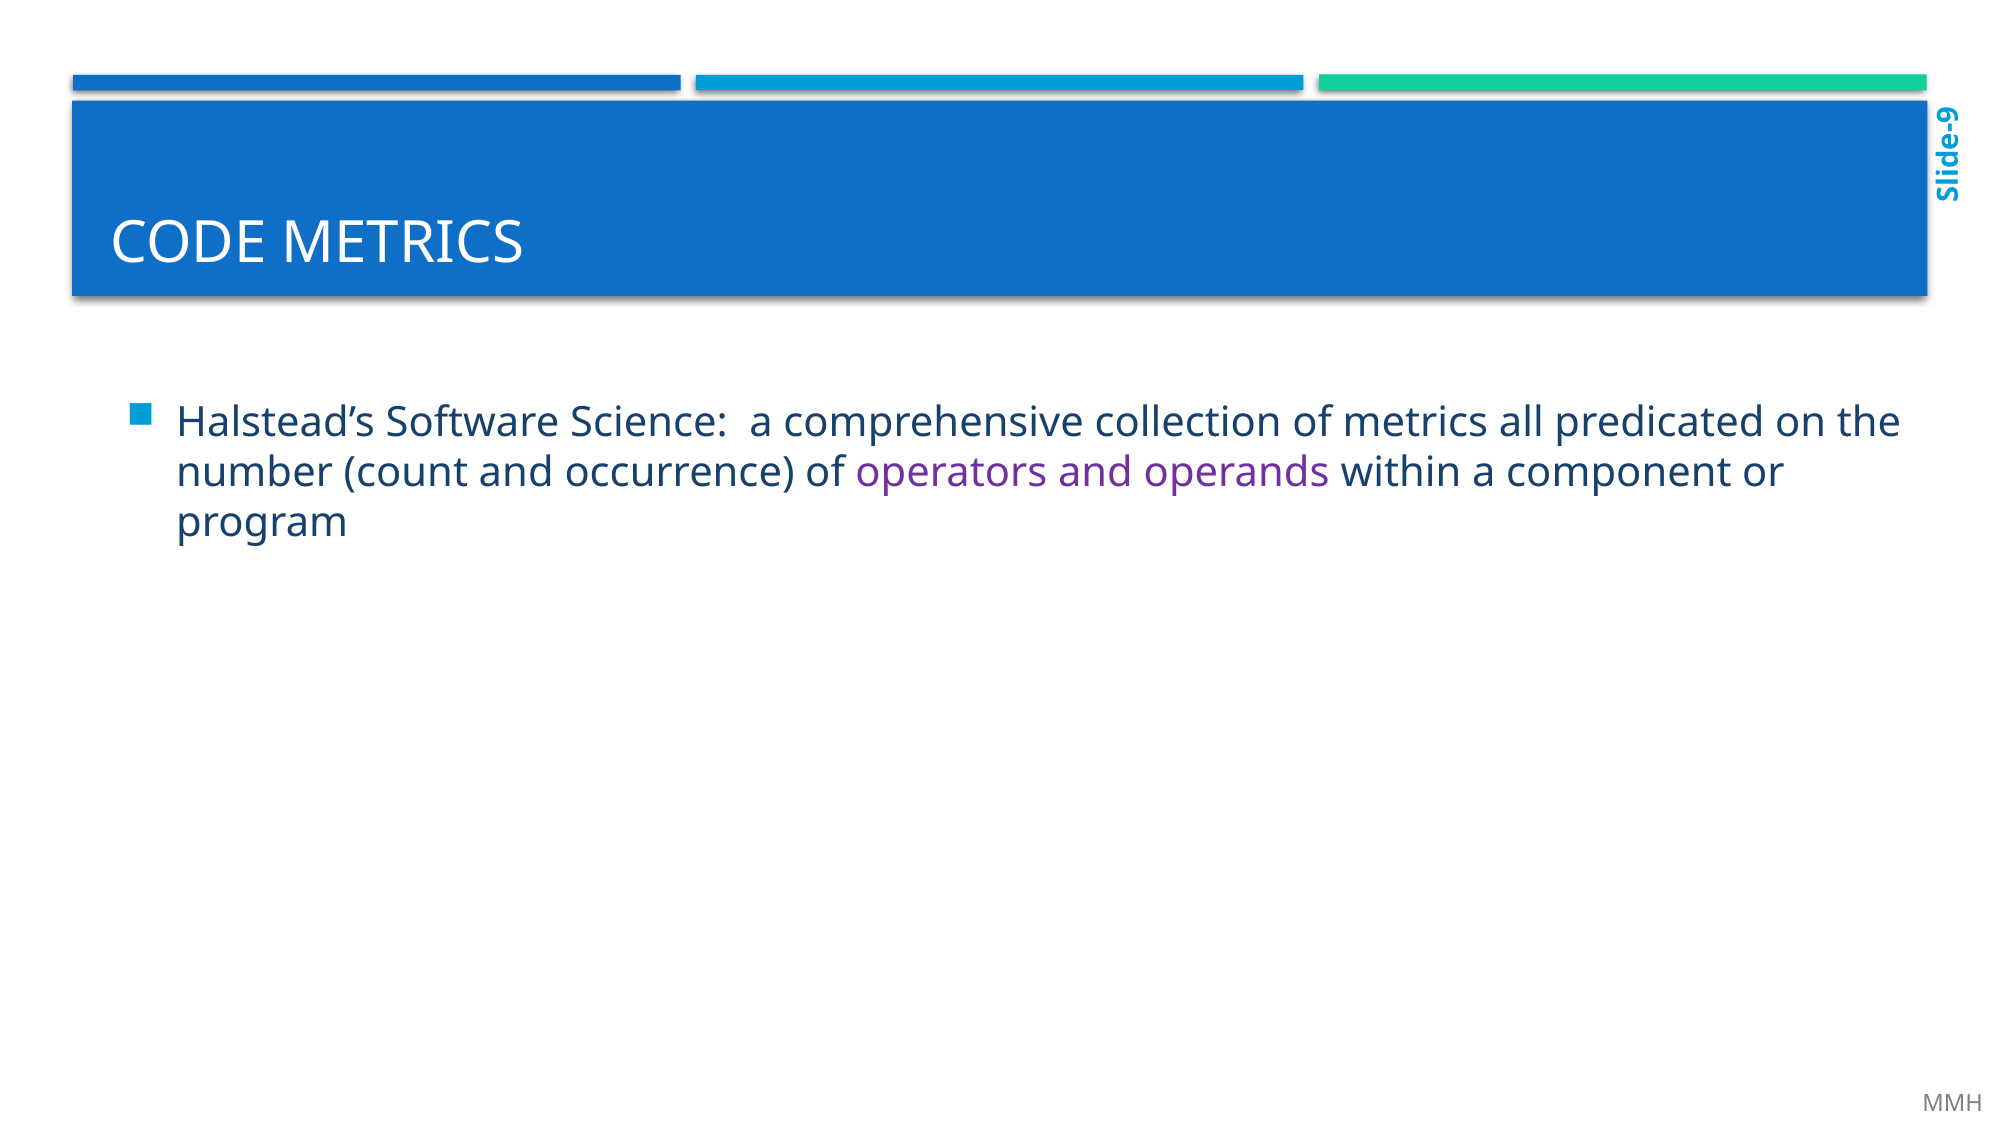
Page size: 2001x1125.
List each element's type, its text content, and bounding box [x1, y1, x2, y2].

text_box MMH [1894, 1079, 2000, 1125]
text_box Slide-9 [1930, 99, 1968, 236]
list Halstead’s Software Science: a comprehensive collection of metrics all predicated on the number (count and occurrence) of operators and operands within a component or program [110, 325, 1930, 681]
title Code metrics [95, 115, 1905, 282]
